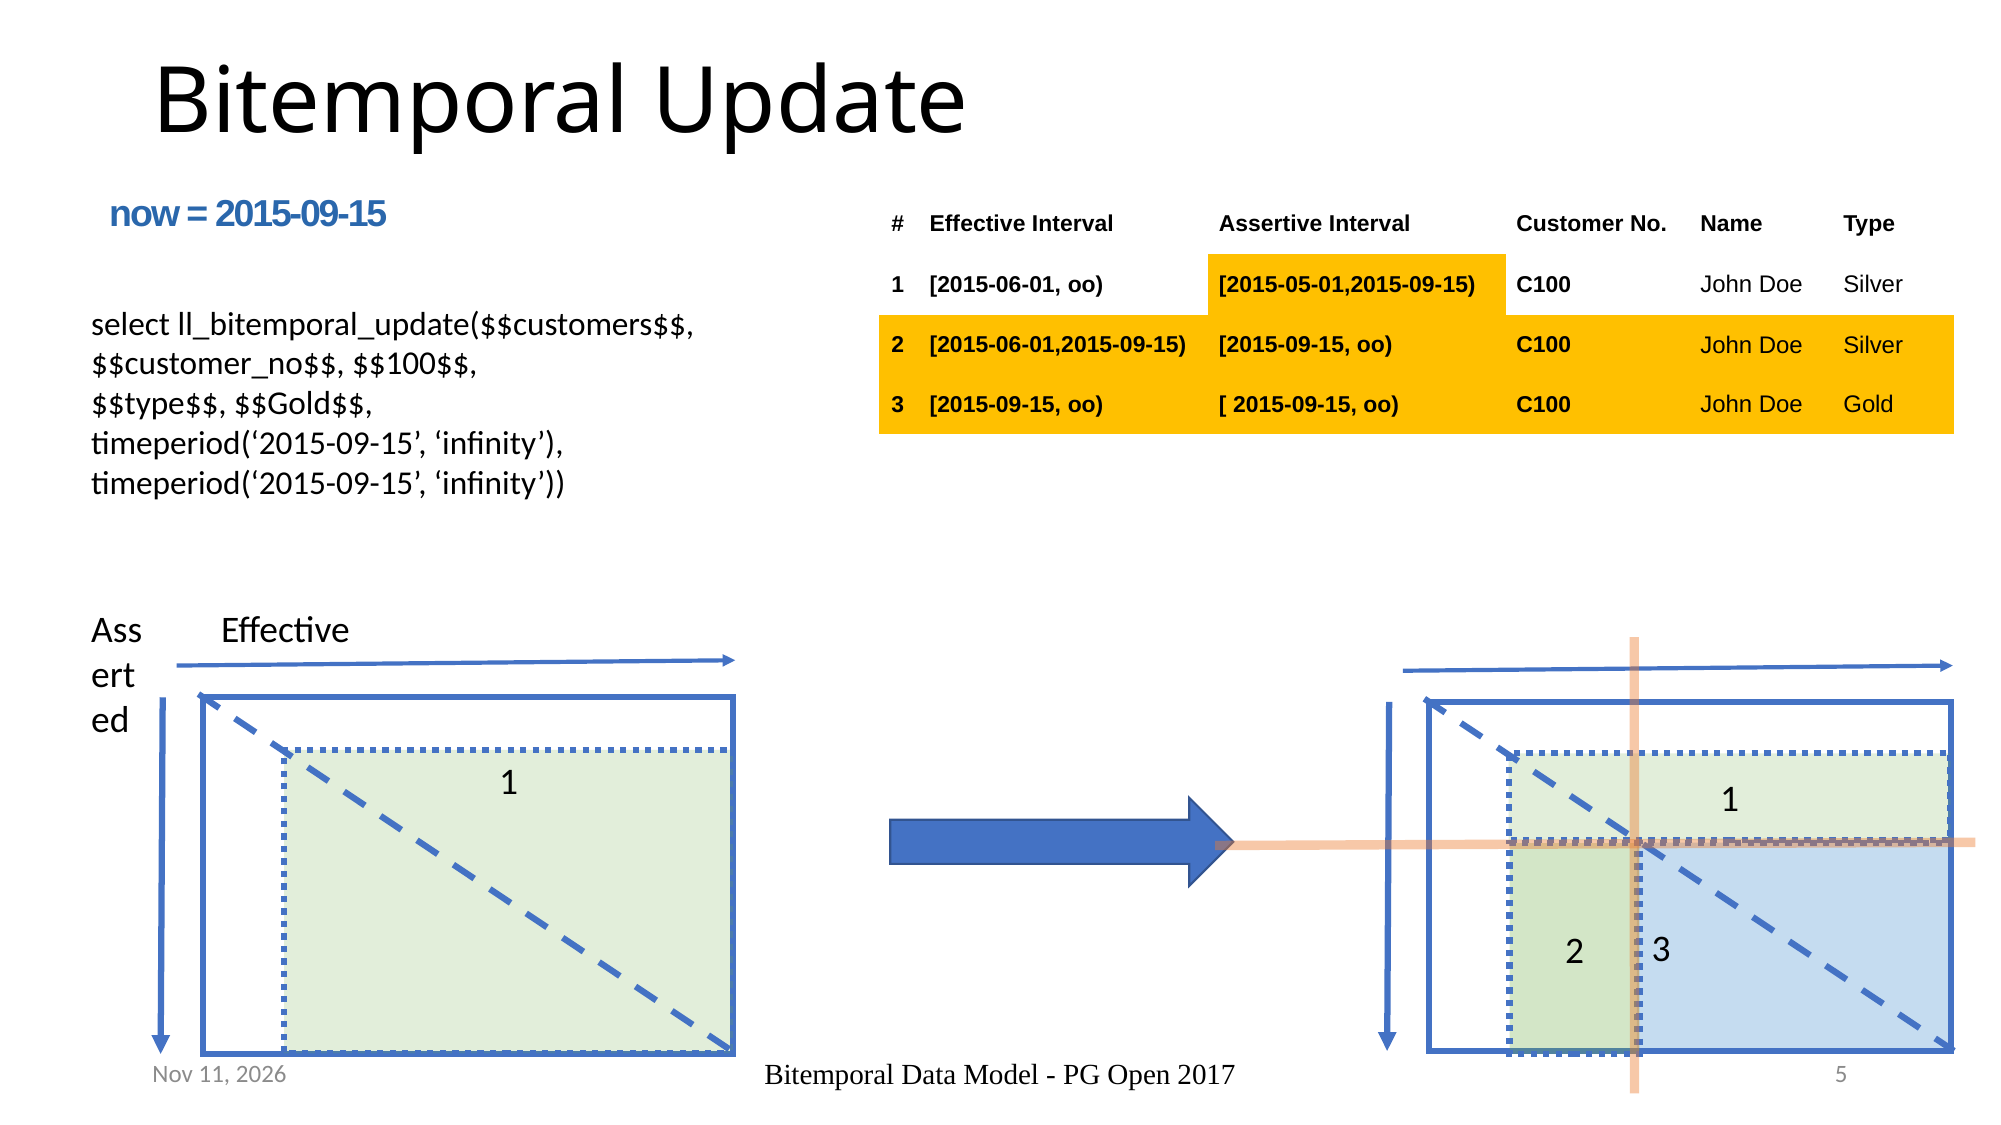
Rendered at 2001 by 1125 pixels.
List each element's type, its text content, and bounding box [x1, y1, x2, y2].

text_box Asserted [76, 597, 161, 747]
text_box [1215, 842, 1634, 846]
table_cell John Doe [1690, 375, 1832, 434]
table_cell John Doe [1690, 315, 1832, 375]
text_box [1387, 665, 1634, 842]
table_cell C100 [1506, 315, 1690, 375]
table_cell John Doe [1690, 254, 1832, 315]
footer Bitemporal Data Model - PG Open 2017 [662, 1042, 1338, 1103]
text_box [1387, 846, 1634, 1054]
table_header Type [1832, 192, 1954, 254]
slide_number Oct-20 [137, 1042, 588, 1103]
table_cell Silver [1832, 254, 1954, 315]
text_box [889, 795, 1233, 889]
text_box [1635, 846, 1955, 1054]
table_cell C100 [1506, 375, 1690, 434]
table_cell [2015-09-15, oo) [1208, 315, 1506, 375]
text_box Effective [206, 597, 396, 657]
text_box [160, 660, 737, 1054]
table_cell [2015-09-15, oo) [918, 375, 1208, 434]
table_header Customer No. [1506, 192, 1690, 254]
table_cell [2015-06-01, oo) [918, 254, 1208, 315]
text_box select ll_bitemporal_update($$customers$$, $$customer_no$$, $$100$$, $$type$$, $$Gold$$, timeperiod(‘2015-09-15’, ‘infinity’), timeperiod(‘2015-09-15’, ‘infinity’)) [76, 294, 736, 549]
table_cell C100 [1506, 254, 1690, 315]
table_header Assertive Interval [1208, 192, 1506, 254]
title Bitemporal Update [137, 33, 1863, 173]
table_cell 2 [879, 315, 918, 375]
table_header # [879, 192, 918, 254]
table_header Effective Interval [918, 192, 1208, 254]
table_cell 3 [879, 375, 918, 434]
text_box now = 2015-09-15 [90, 181, 464, 242]
table_cell [ 2015-09-15, oo) [1208, 375, 1506, 434]
table_cell [2015-06-01,2015-09-15) [918, 315, 1208, 375]
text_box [1635, 665, 1955, 842]
table_cell [2015-05-01,2015-09-15) [1208, 254, 1506, 315]
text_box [1635, 842, 1976, 846]
table_cell Silver [1832, 315, 1954, 375]
table_header Name [1690, 192, 1832, 254]
slide_number 5 [1412, 1054, 1863, 1103]
table_cell 1 [879, 254, 918, 315]
table_cell Gold [1832, 375, 1954, 434]
